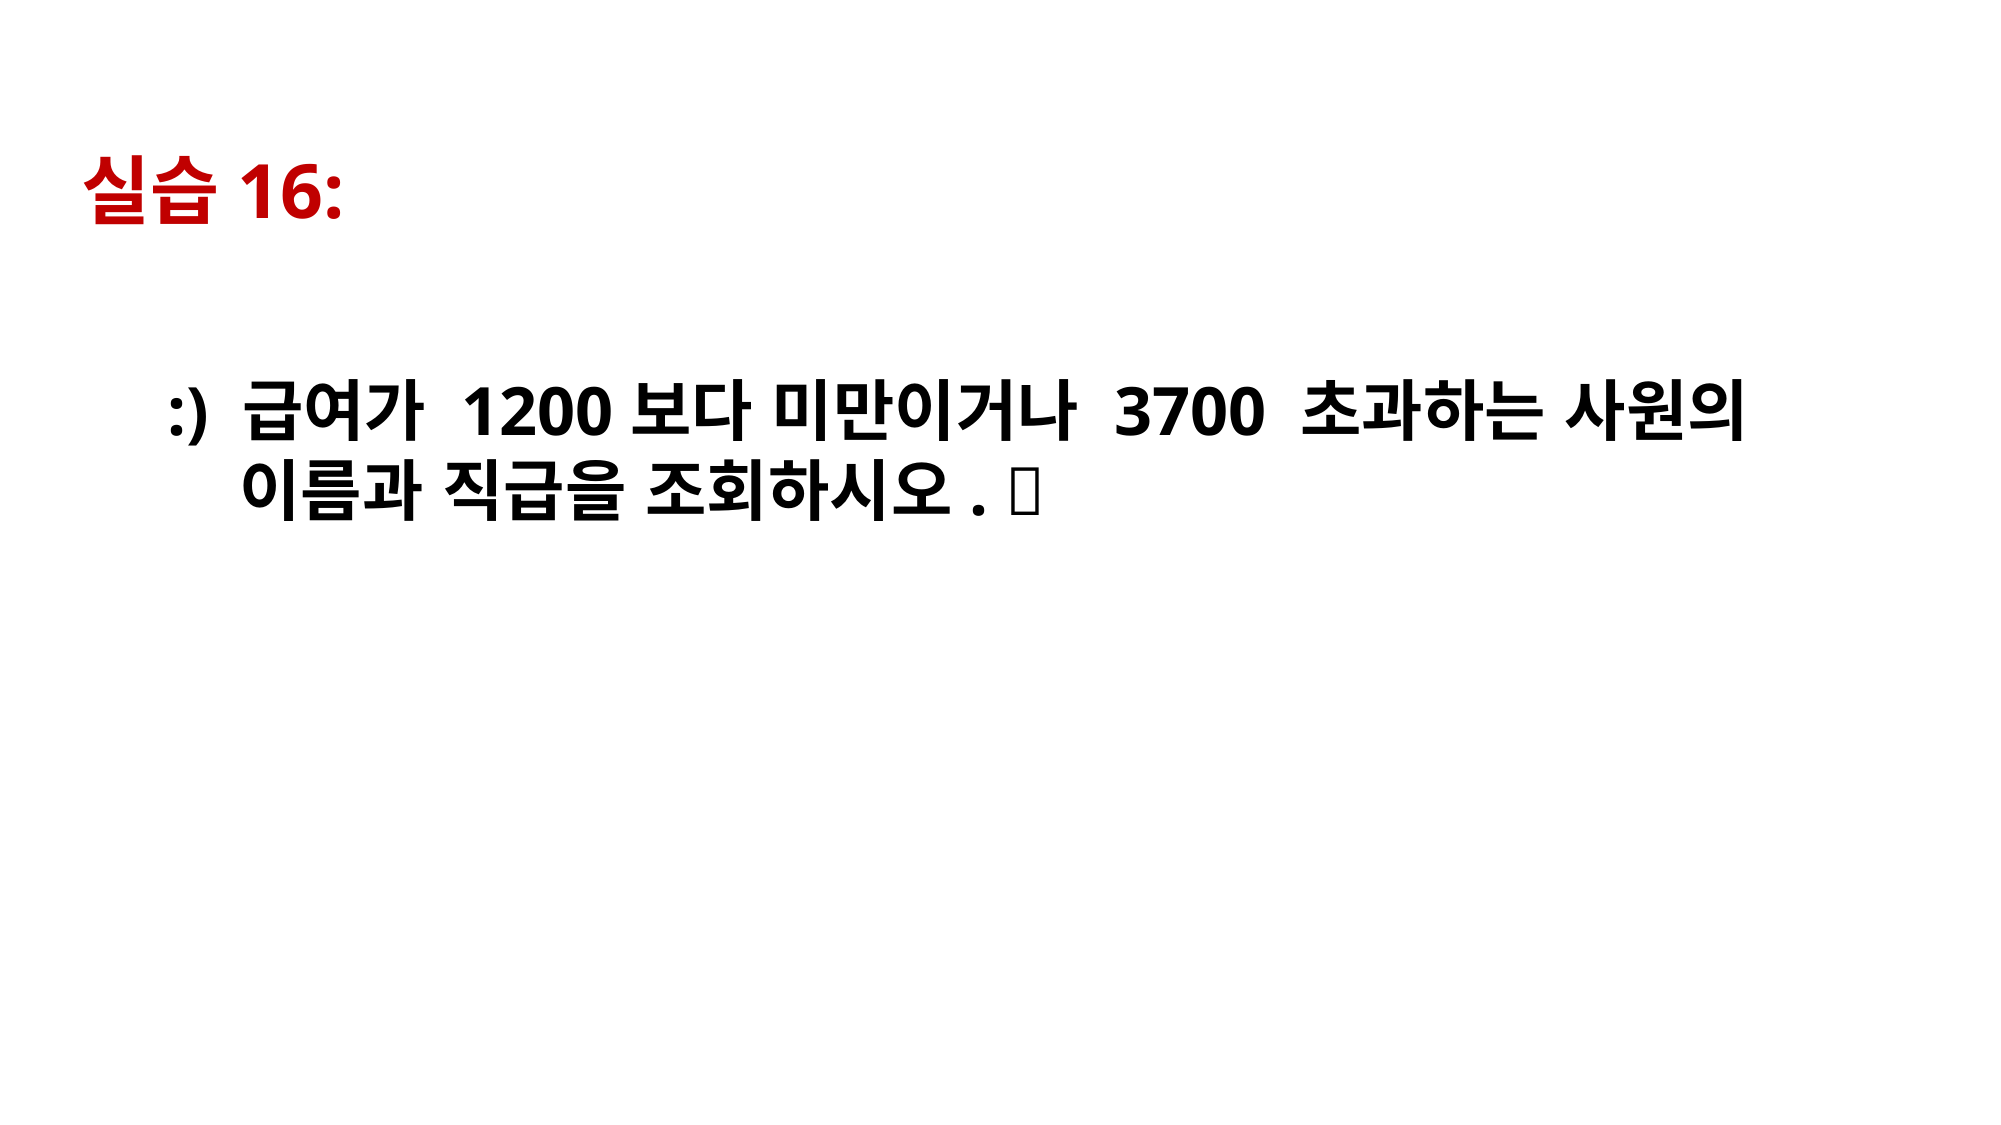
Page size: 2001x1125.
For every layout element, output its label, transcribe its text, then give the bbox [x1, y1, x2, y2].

text_box 실습16: [66, 136, 360, 242]
text_box :) 급여가 1200보다 미만이거나 3700 초과하는 사원의 이름과 직급을 조회하시오.  [152, 361, 1765, 537]
